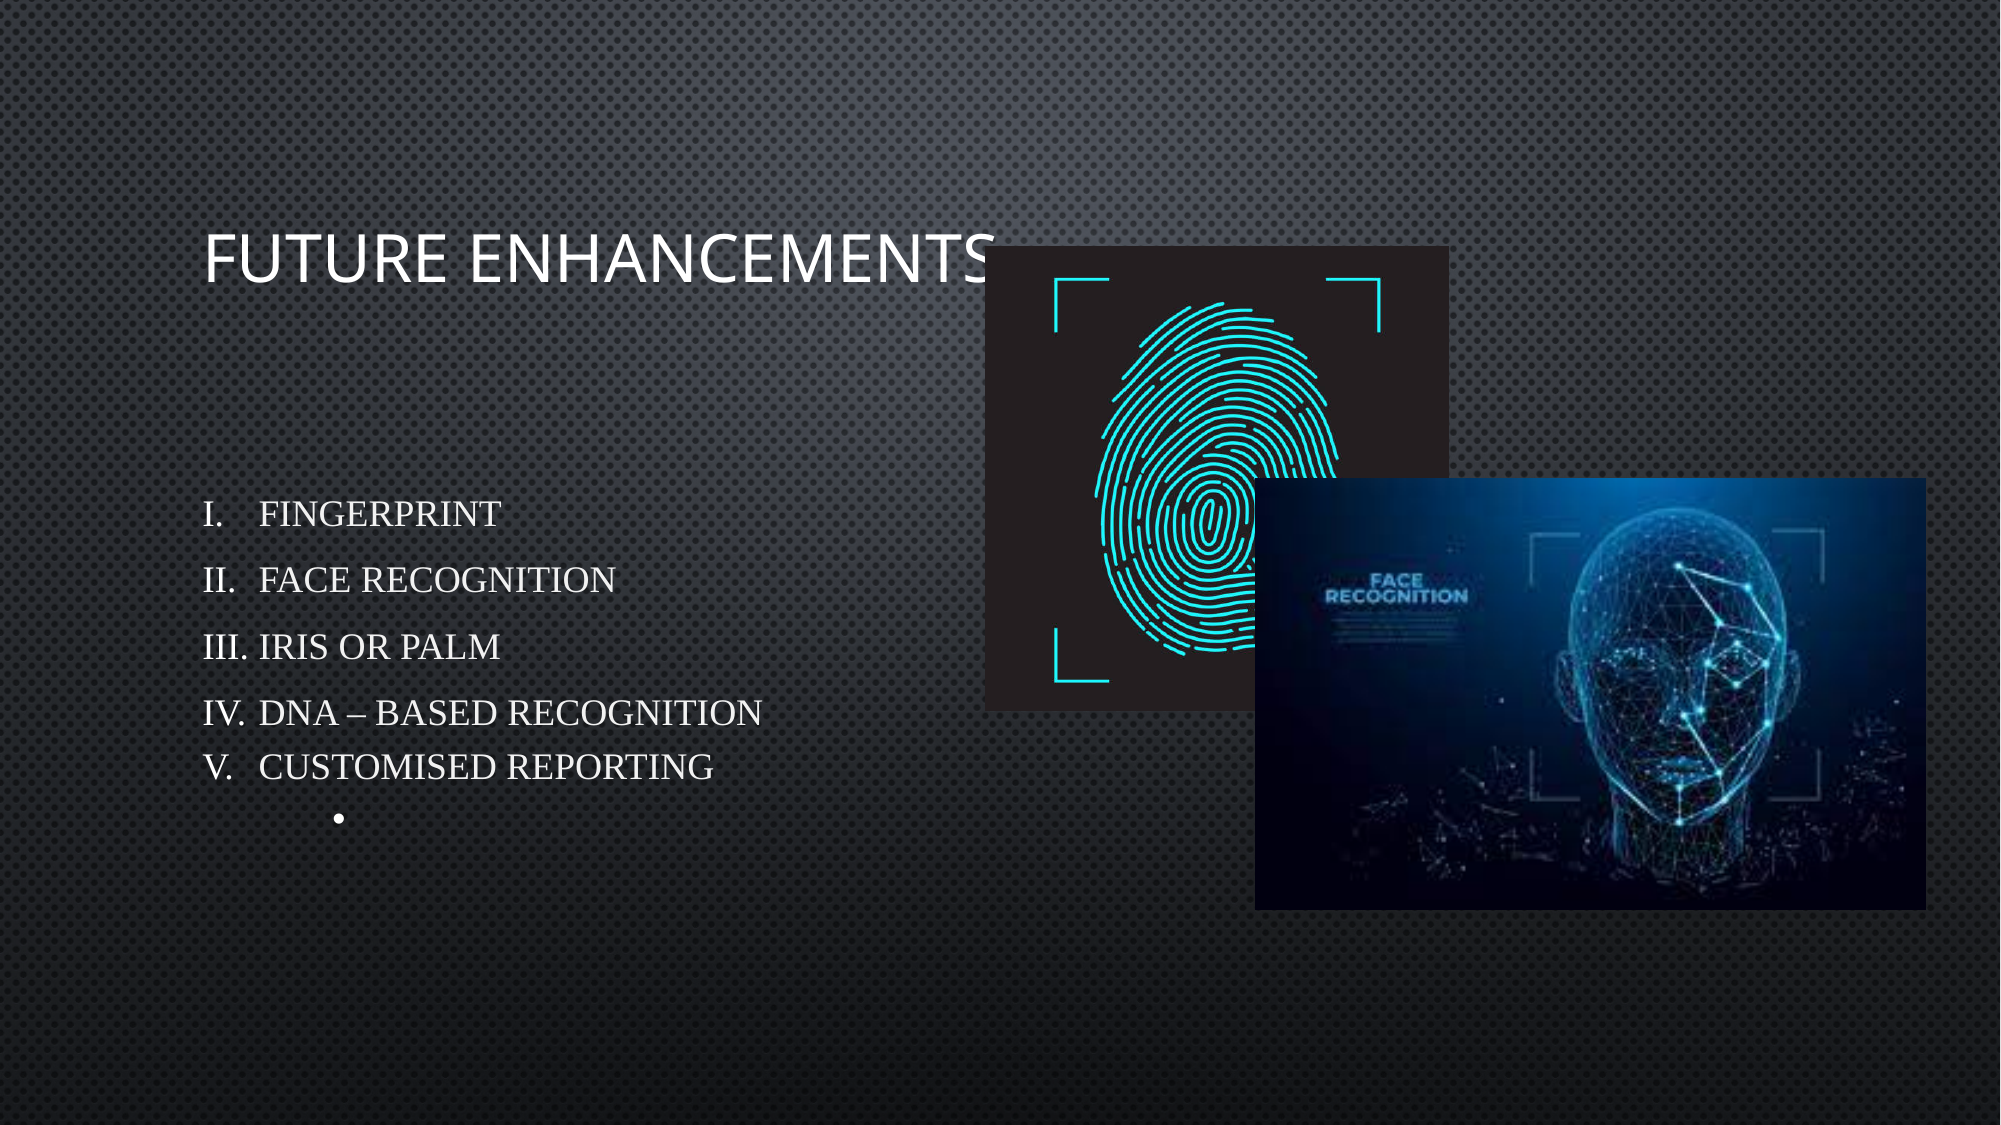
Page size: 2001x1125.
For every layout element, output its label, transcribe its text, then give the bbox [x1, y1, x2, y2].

list Fingerprint Face Recognition Iris or Palm DNA – based recognition Customised reporting [187, 437, 1813, 950]
picture [984, 246, 1926, 910]
title Future enhancements [187, 99, 1813, 413]
